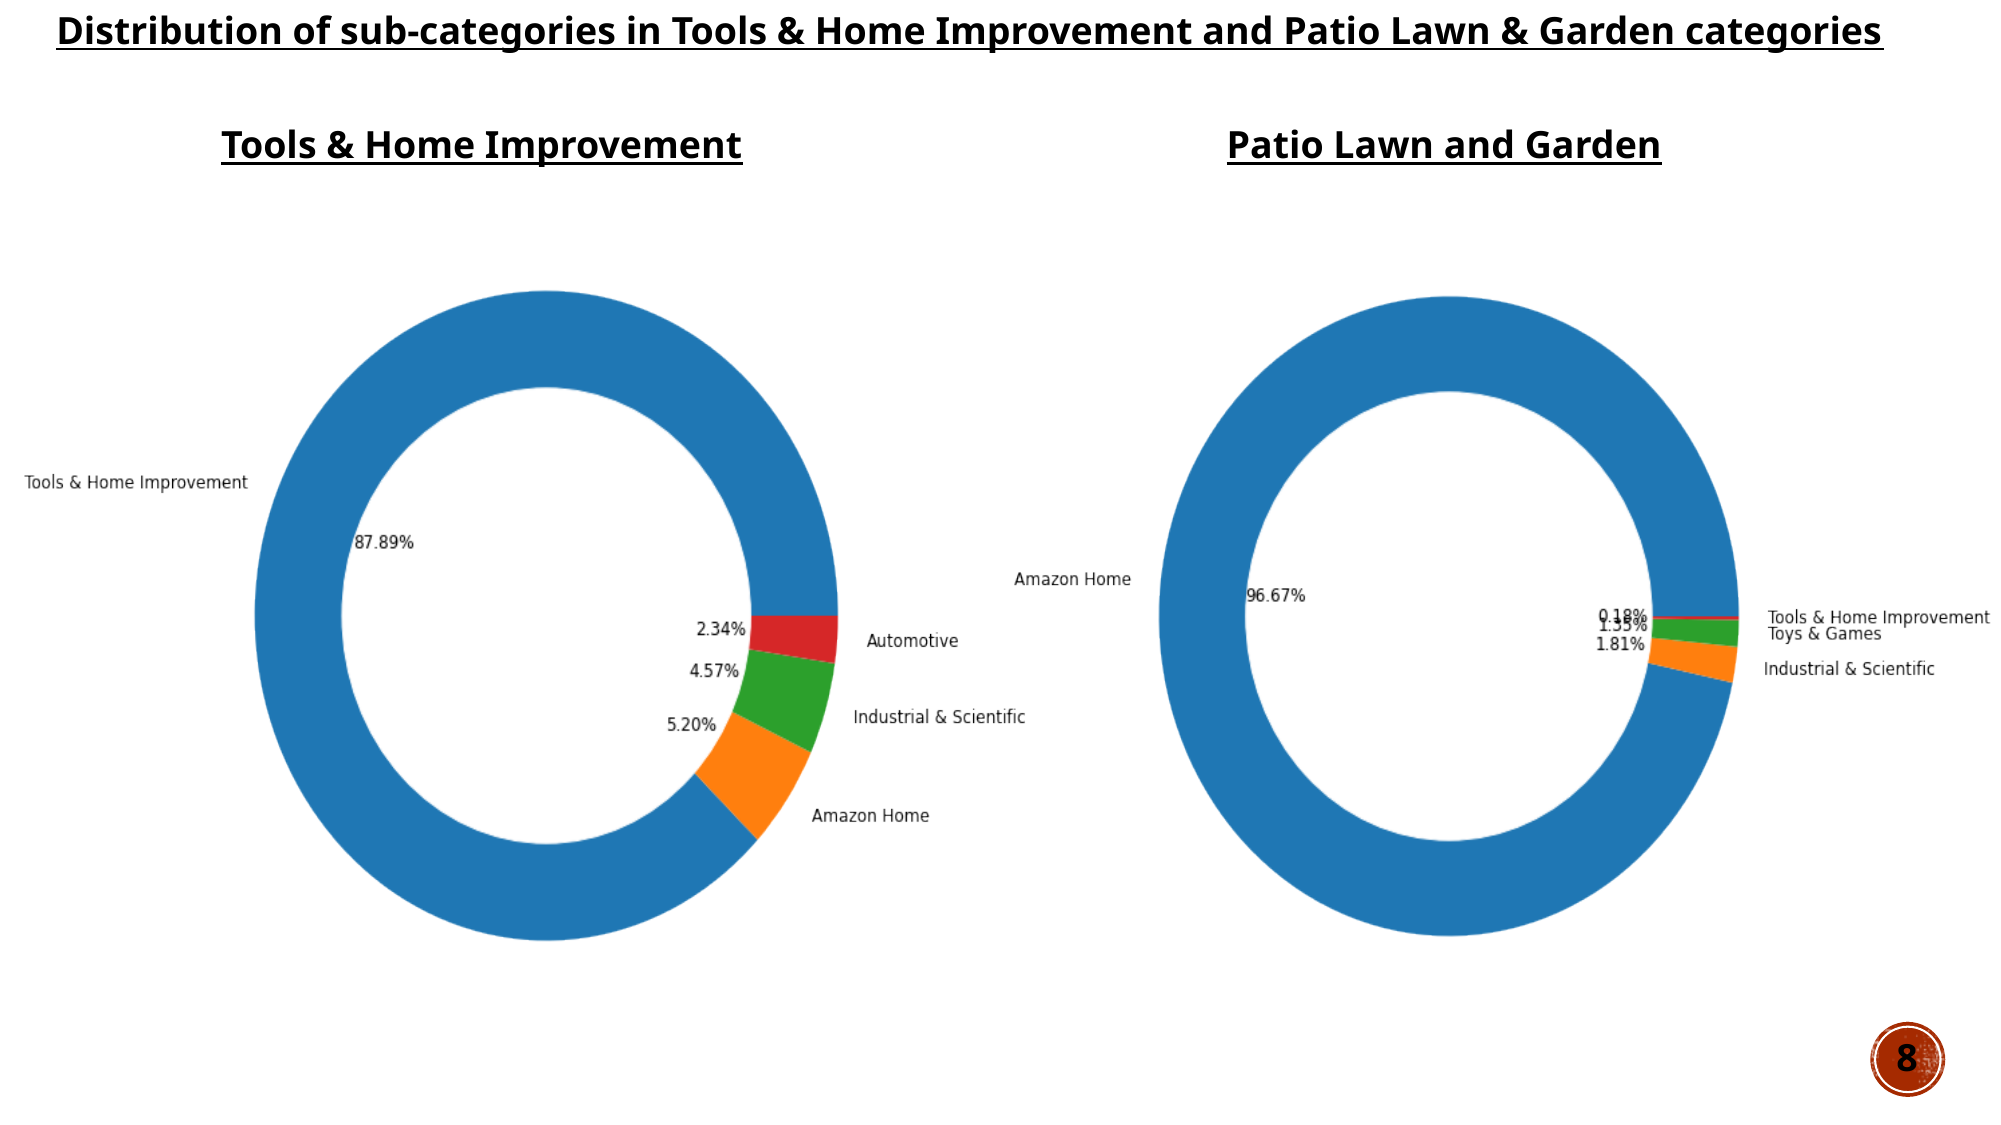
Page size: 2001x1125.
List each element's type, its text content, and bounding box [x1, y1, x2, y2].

text_box Patio Lawn and Garden [1211, 114, 1677, 174]
text_box Tools & Home Improvement [206, 114, 758, 174]
picture [14, 199, 2000, 1033]
text_box Distribution of sub-categories in Tools & Home Improvement and Patio Lawn & Garden categories [41, 0, 1899, 60]
text_box 8 [1881, 1034, 1969, 1086]
